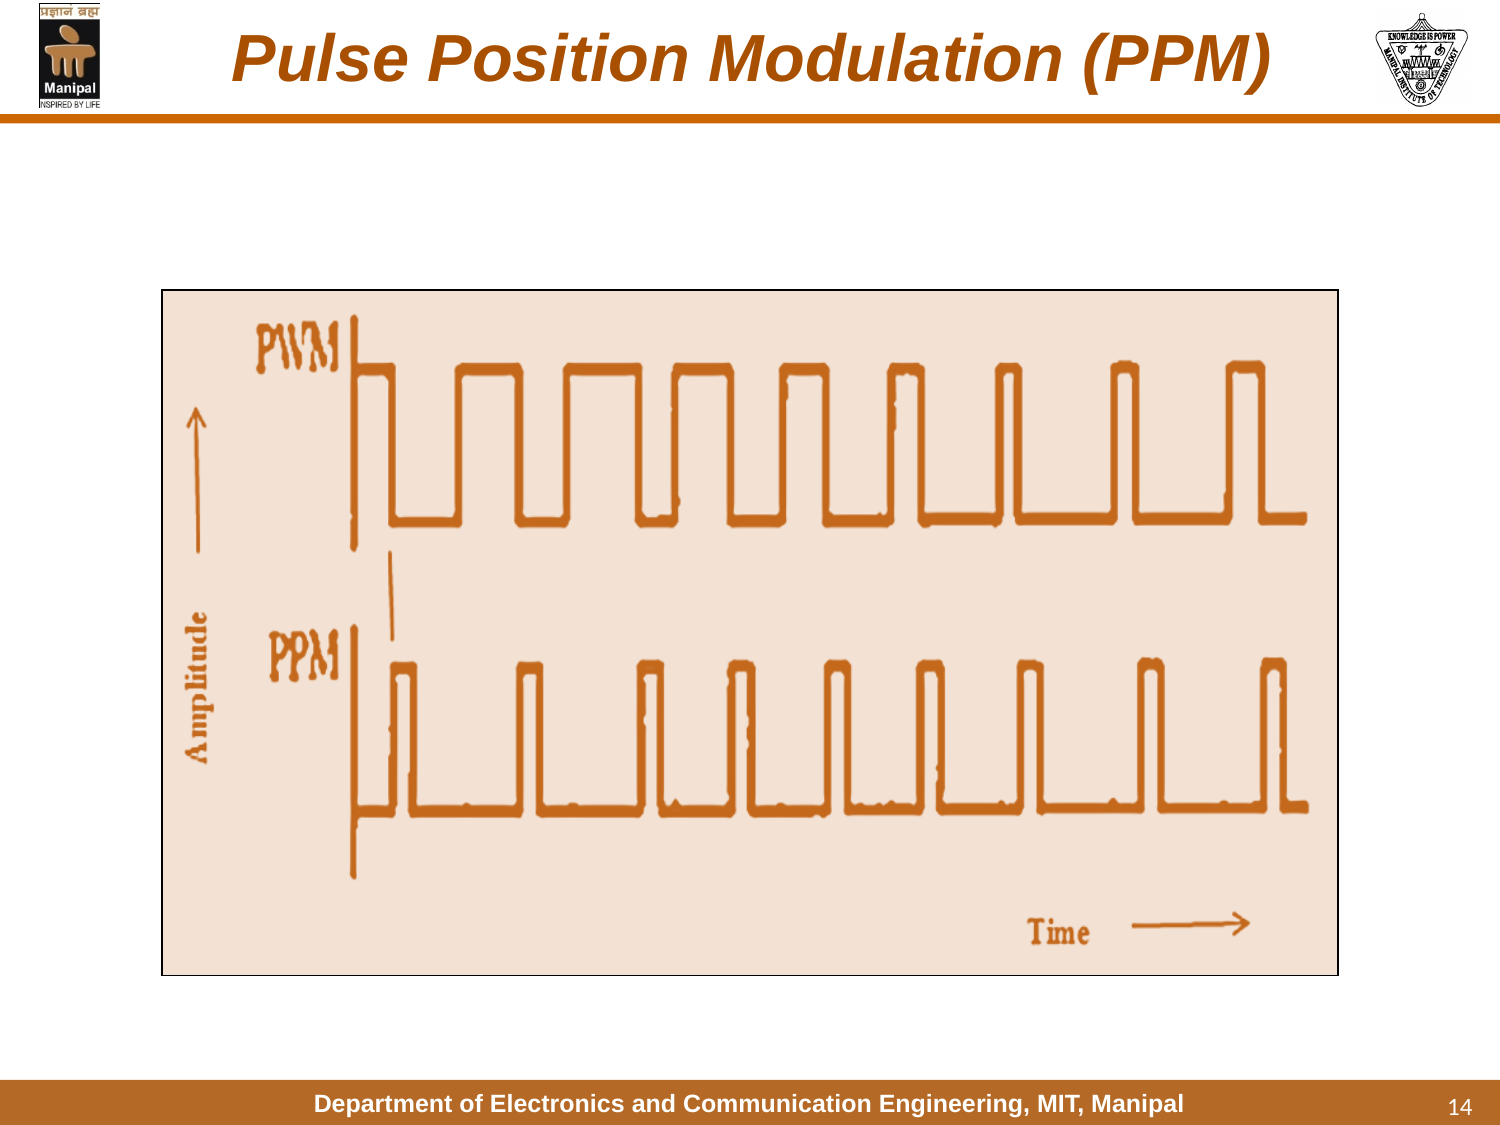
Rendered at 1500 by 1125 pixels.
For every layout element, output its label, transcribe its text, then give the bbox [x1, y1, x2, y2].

picture [162, 290, 1338, 976]
picture [39, 3, 77, 108]
title Pulse Position Modulation (PPM) [77, 0, 1428, 124]
slide_number 14 [1137, 1074, 1488, 1125]
